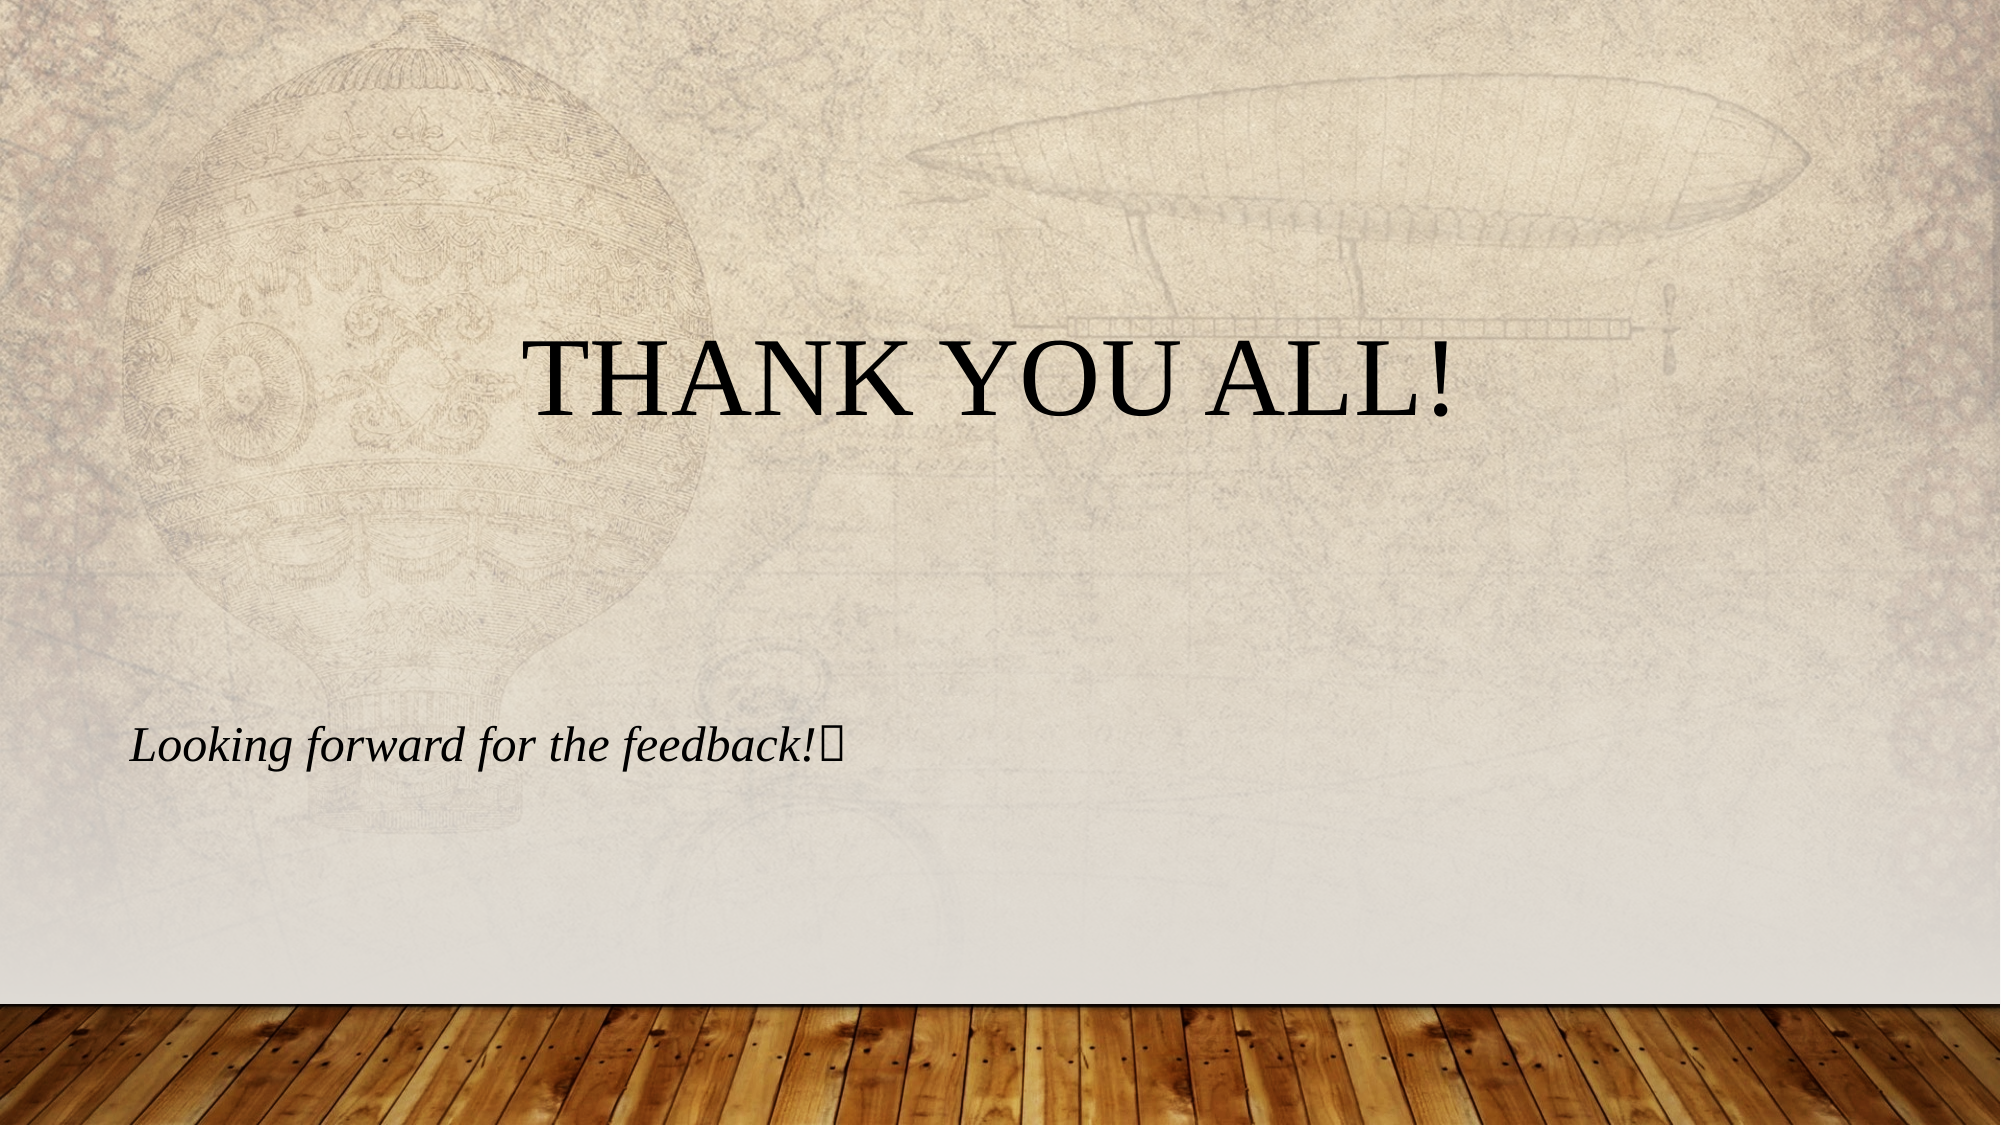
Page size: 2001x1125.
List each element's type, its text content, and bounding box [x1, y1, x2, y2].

picture [0, 1004, 2000, 1125]
text_box THANK YOU ALL! [365, 295, 1617, 446]
text_box Looking forward for the feedback! [114, 704, 1000, 840]
